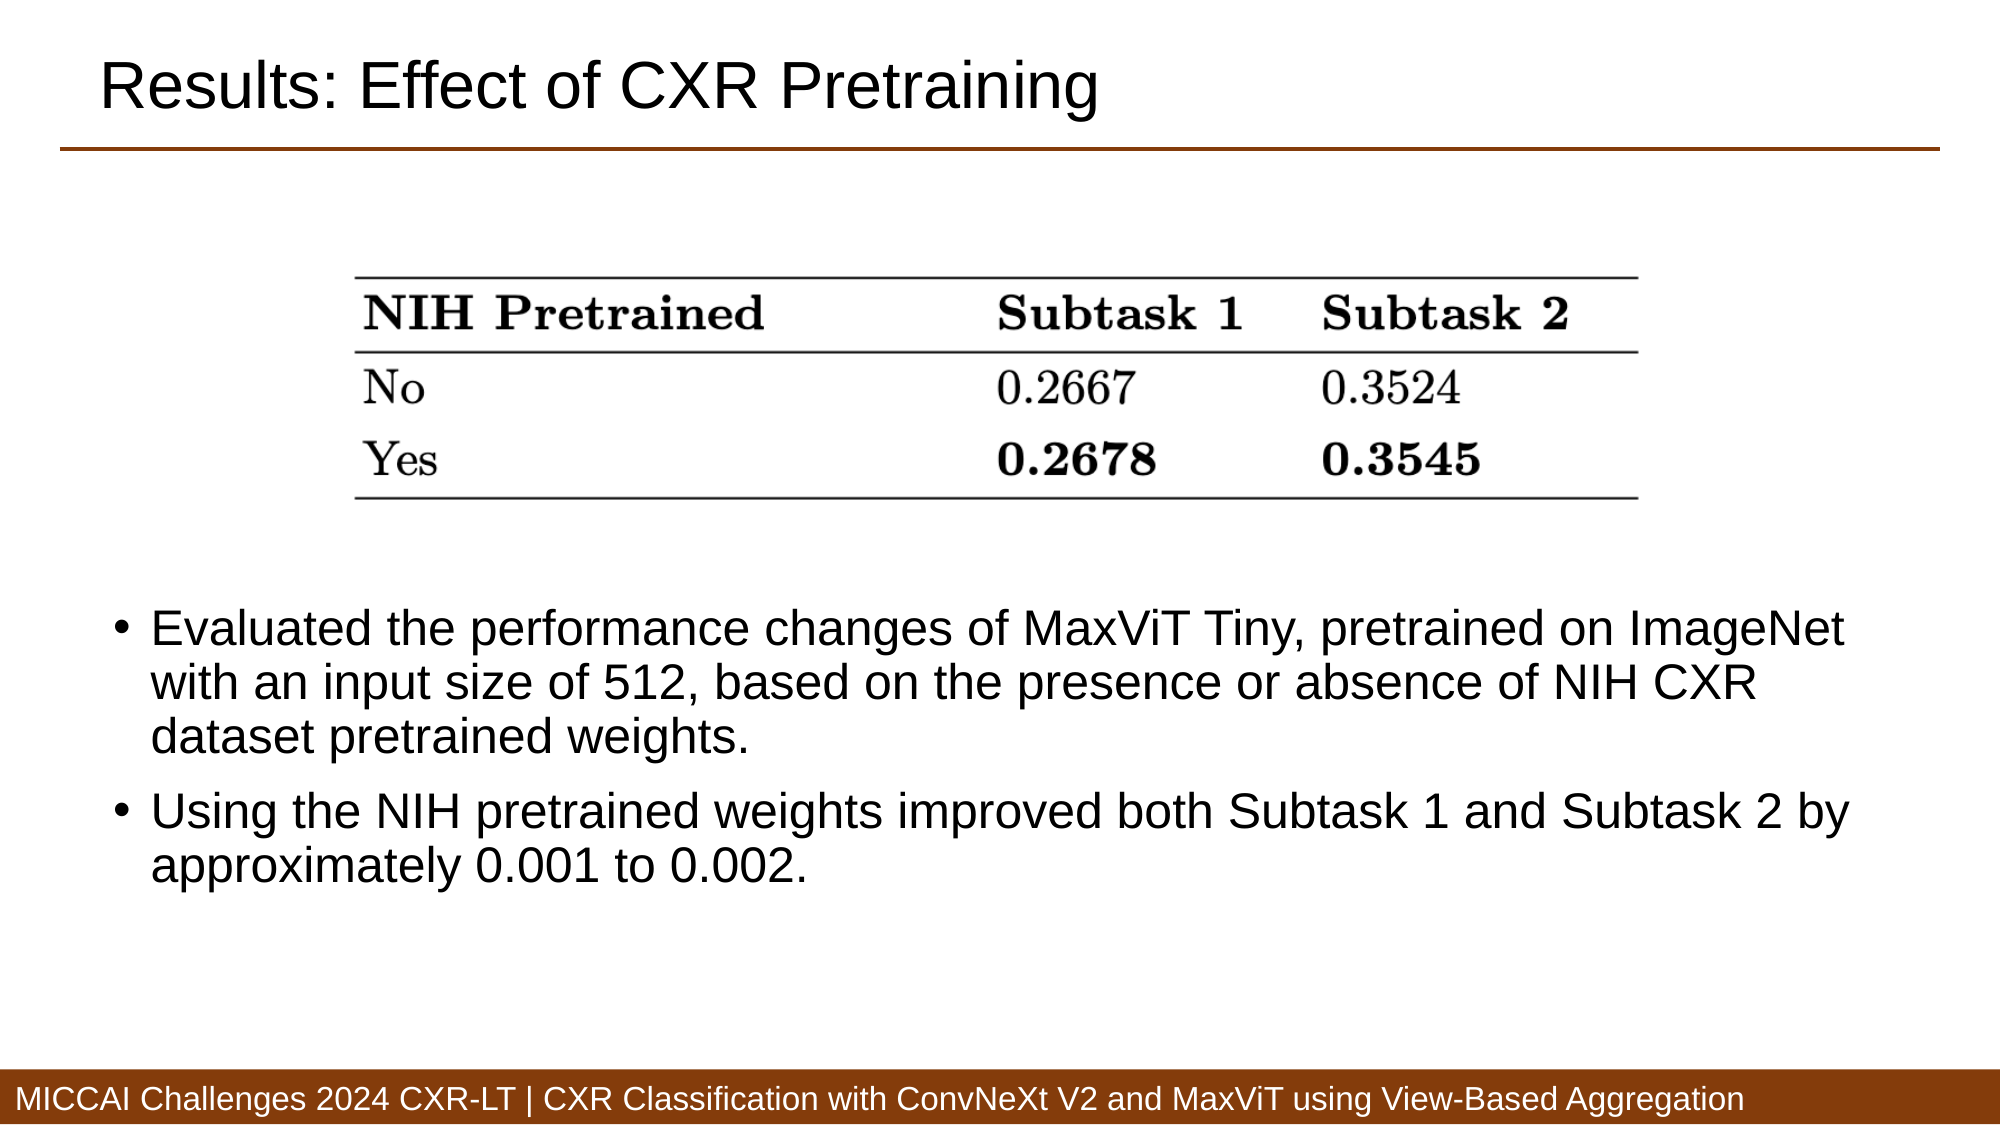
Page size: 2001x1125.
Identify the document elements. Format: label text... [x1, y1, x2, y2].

list Evaluated the performance changes of MaxViT Tiny, pretrained on ImageNet with an input size of 512, based on the presence or absence of NIH CXR dataset pretrained weights. Using the NIH pretrained weights improved both Subtask 1 and Subtask 2 by approximately 0.001 to 0.002. [98, 595, 1941, 949]
title Results: Effect of CXR Pretraining [84, 25, 1810, 147]
picture [330, 252, 1670, 530]
text_box MICCAI Challenges 2024 CXR-LT | CXR Classification with ConvNeXt V2 and MaxViT using View-Based Aggregation [0, 1069, 2000, 1125]
